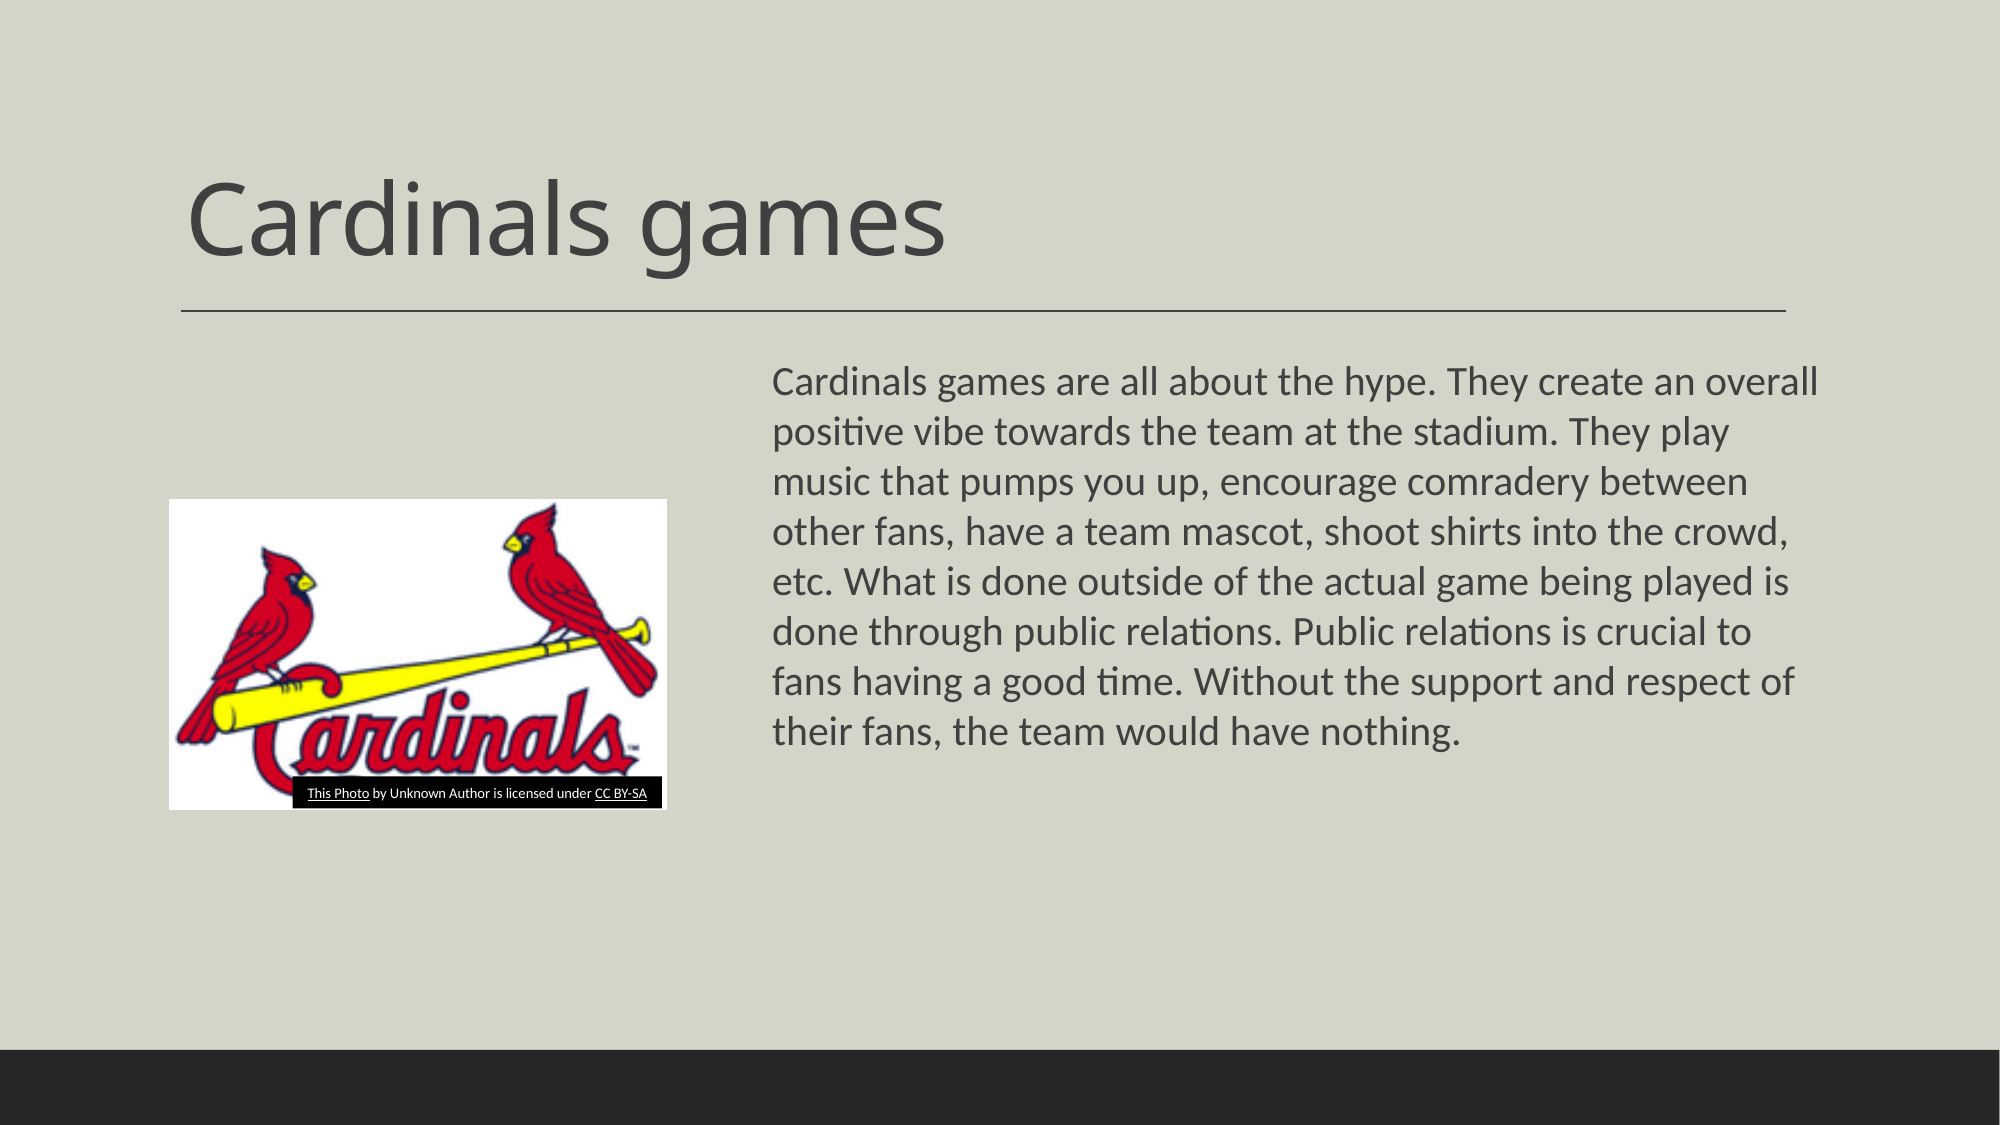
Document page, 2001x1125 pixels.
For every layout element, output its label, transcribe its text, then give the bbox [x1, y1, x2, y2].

picture [168, 498, 667, 810]
title Cardinals games [170, 47, 1820, 285]
text_box [0, 1049, 2000, 1125]
list Cardinals games are all about the hype. They create an overall positive vibe towards the team at the stadium. They play music that pumps you up, encourage comradery between other fans, have a team mascot, shoot shirts into the crowd, etc. What is done outside of the actual game being played is done through public relations. Public relations is crucial to fans having a good time. Without the support and respect of their fans, the team would have nothing. [772, 345, 1820, 963]
text_box [0, 0, 2000, 1049]
